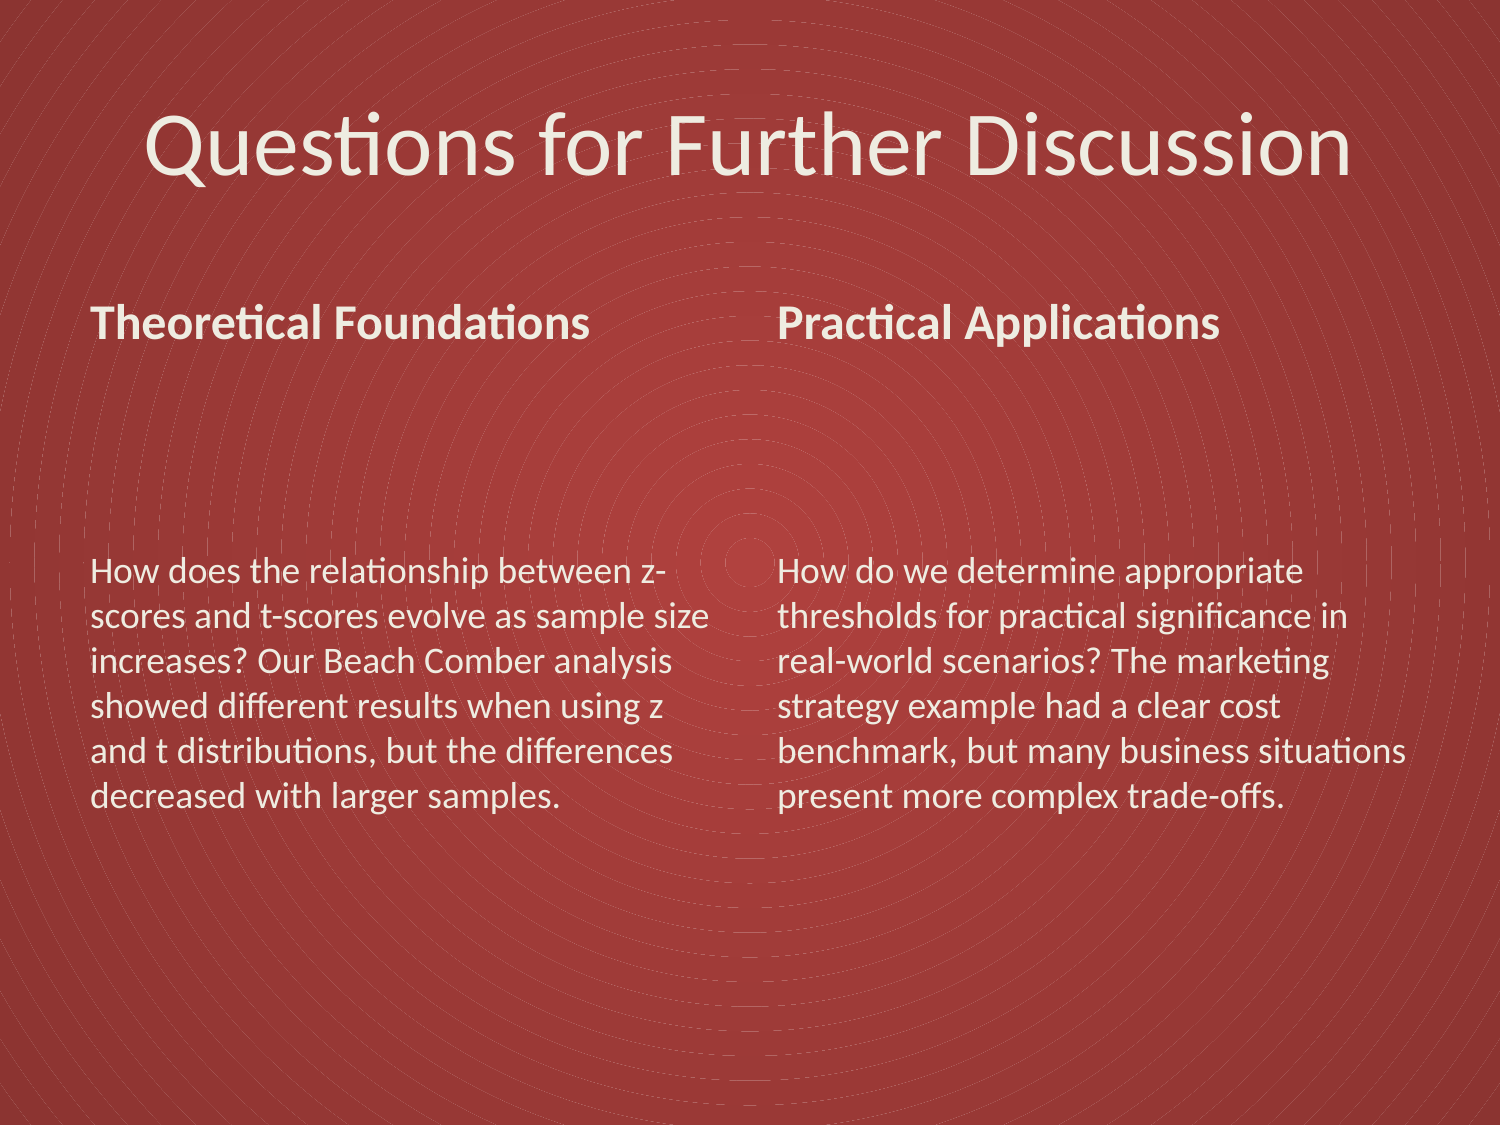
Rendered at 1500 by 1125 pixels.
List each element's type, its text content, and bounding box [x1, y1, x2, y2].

list How do we determine appropriate thresholds for practical significance in real-world scenarios? The marketing strategy example had a clear cost benchmark, but many business situations present more complex trade-offs. [761, 356, 1425, 1005]
list Theoretical Foundations [75, 251, 738, 356]
list How does the relationship between z-scores and t-scores evolve as sample size increases? Our Beach Comber analysis showed different results when using z and t distributions, but the differences decreased with larger samples. [75, 356, 738, 1005]
title Questions for Further Discussion [75, 45, 1425, 233]
list Practical Applications [761, 251, 1425, 356]
